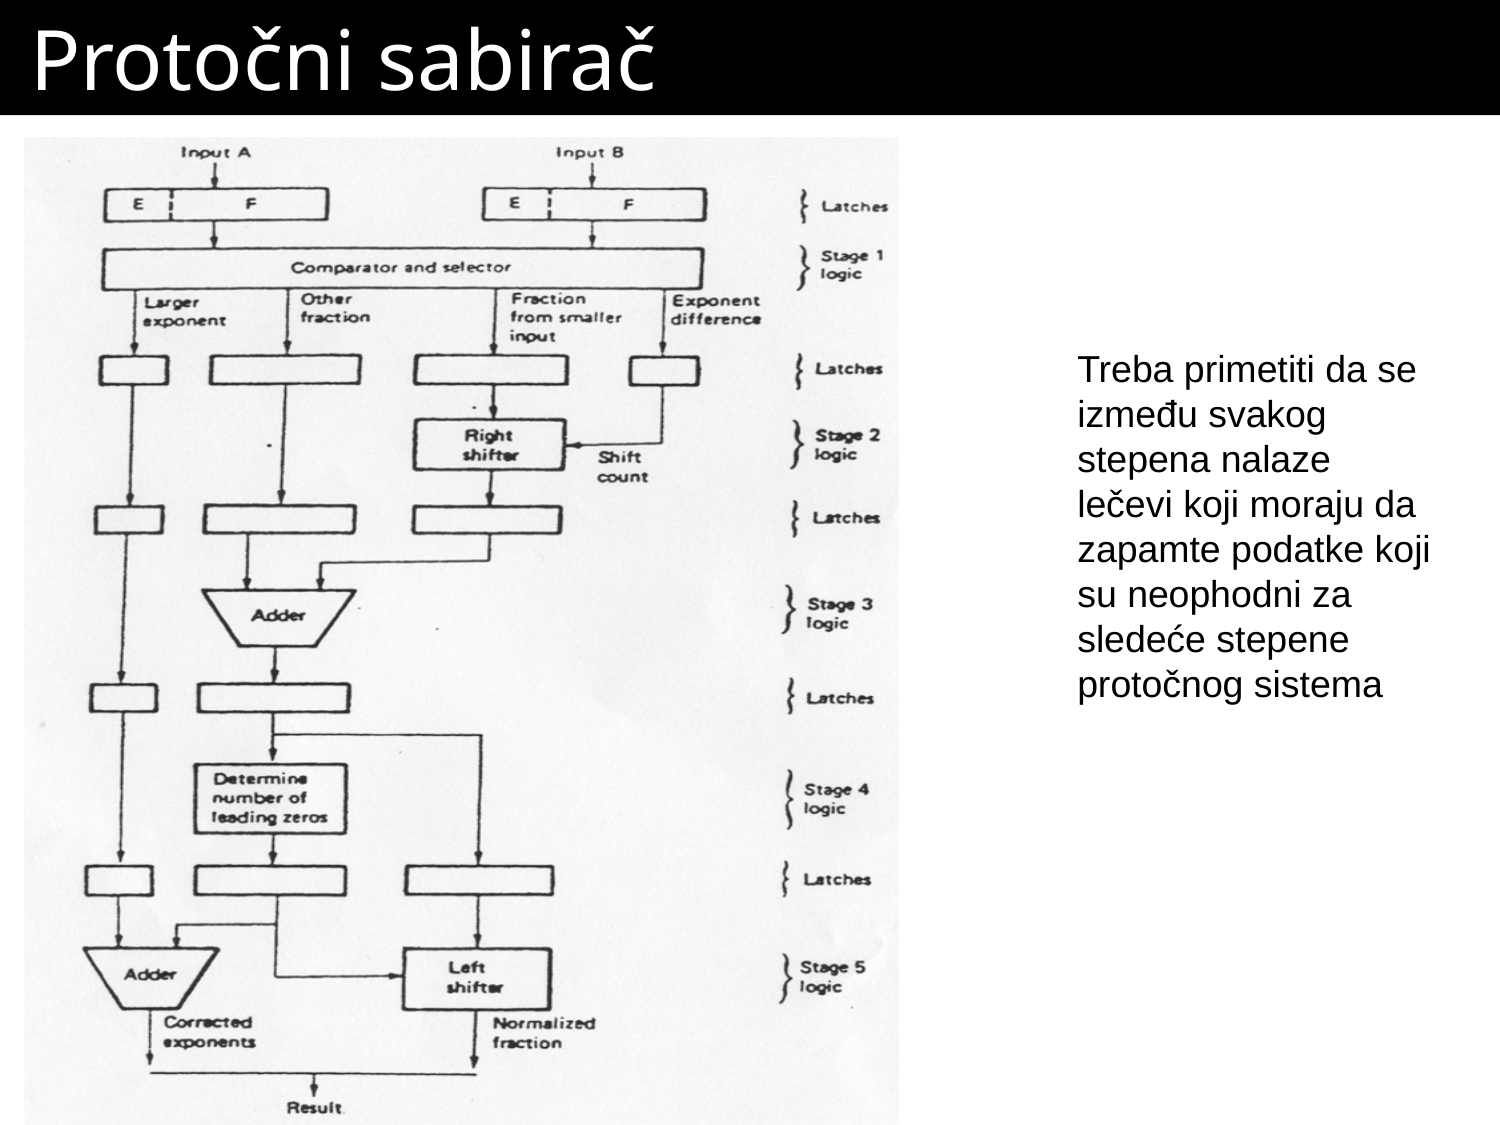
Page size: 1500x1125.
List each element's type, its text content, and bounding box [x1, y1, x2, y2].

picture [24, 137, 900, 1125]
text_box Treba primetiti da se između svakog stepena nalaze lečevi koji moraju da zapamte podatke koji su neophodni za sledeće stepene protočnog sistema [1062, 337, 1450, 713]
title Protočni sabirač [0, 0, 1500, 116]
